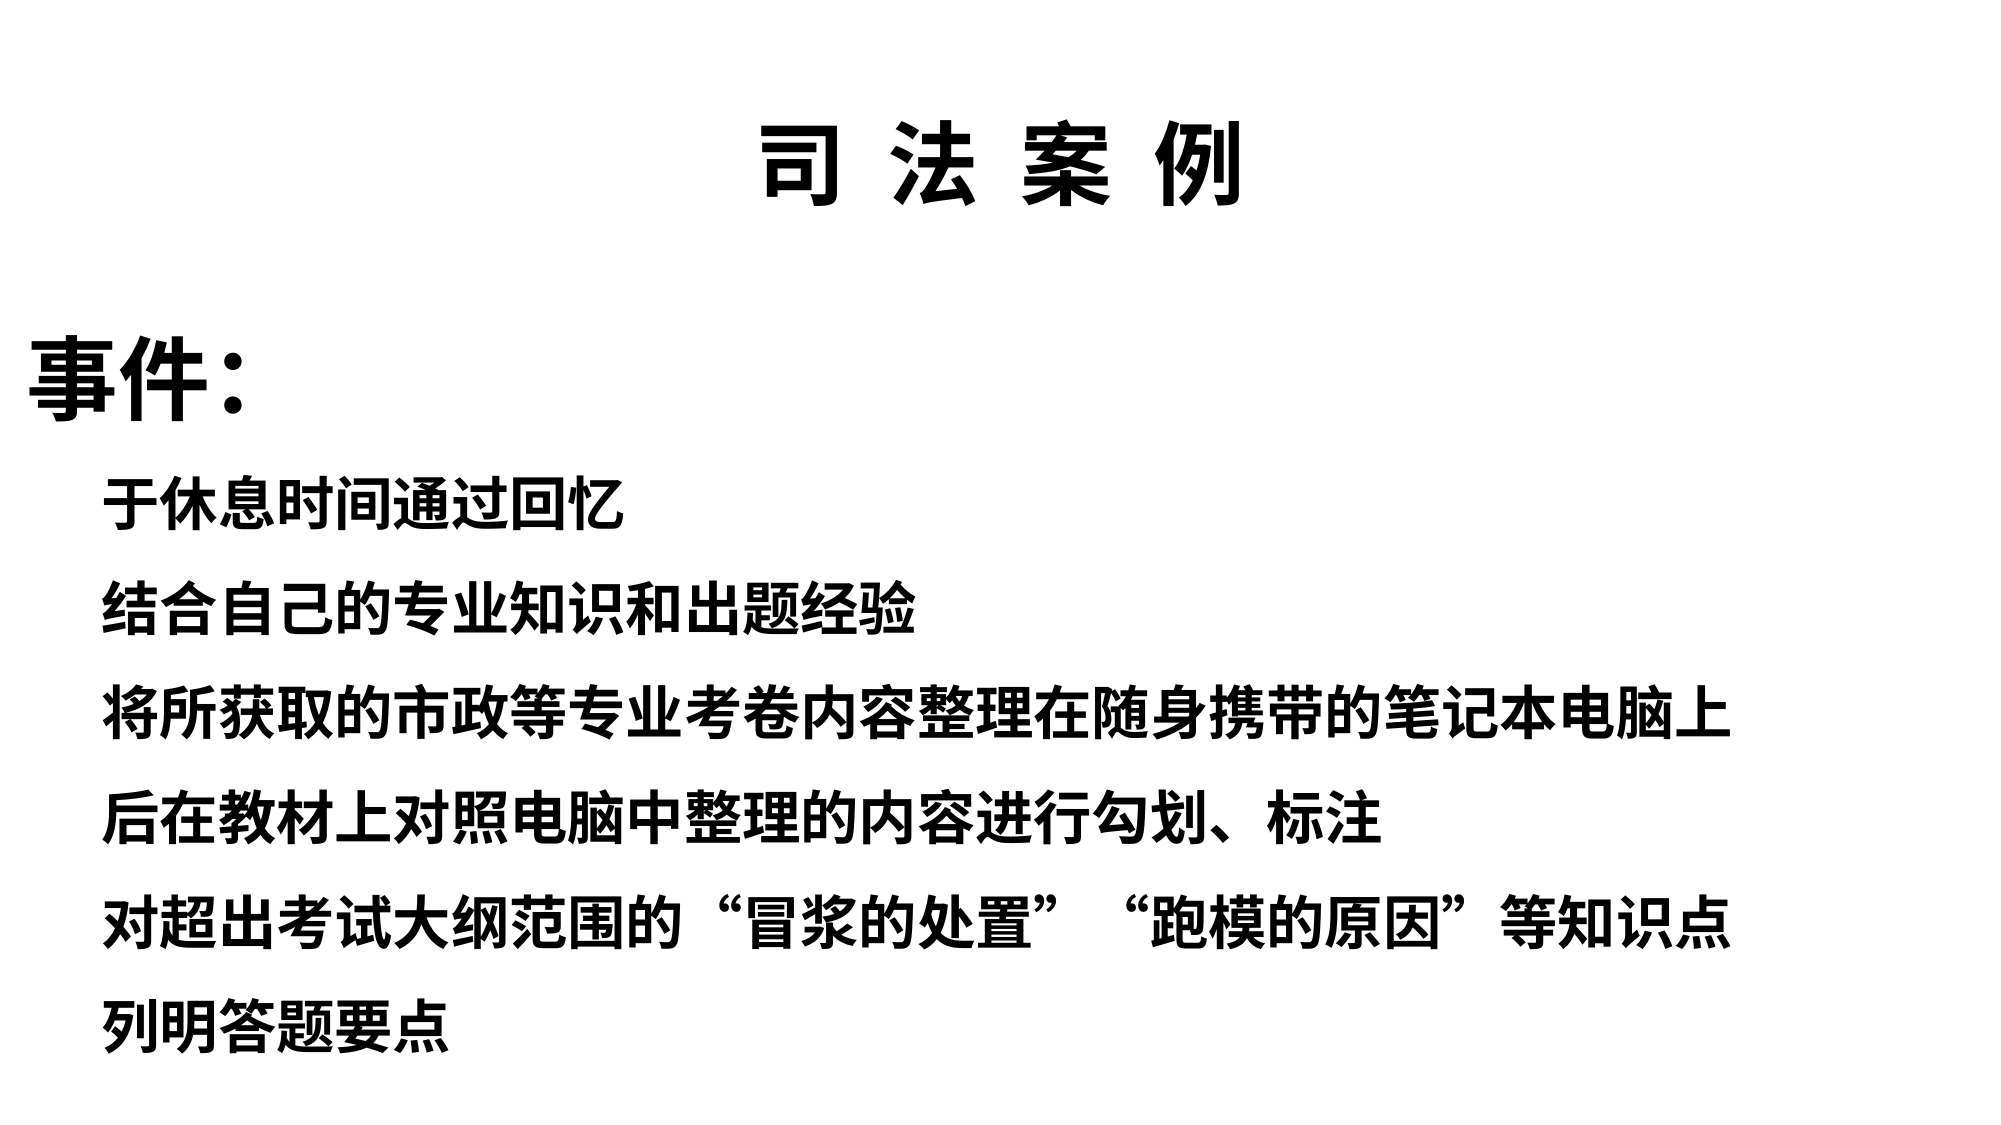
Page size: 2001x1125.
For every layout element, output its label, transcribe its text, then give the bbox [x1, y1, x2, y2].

title 司 法 案 例 [137, 59, 1863, 259]
list 事件： 于休息时间通过回忆 结合自己的专业知识和出题经验 将所获取的市政等专业考卷内容整理在随身携带的笔记本电脑上 后在教材上对照电脑中整理的内容进行勾划、标注 对超出考试大纲范围的“冒浆的处置”“跑模的原因”等知识点 列明答题要点 [11, 259, 1986, 1103]
